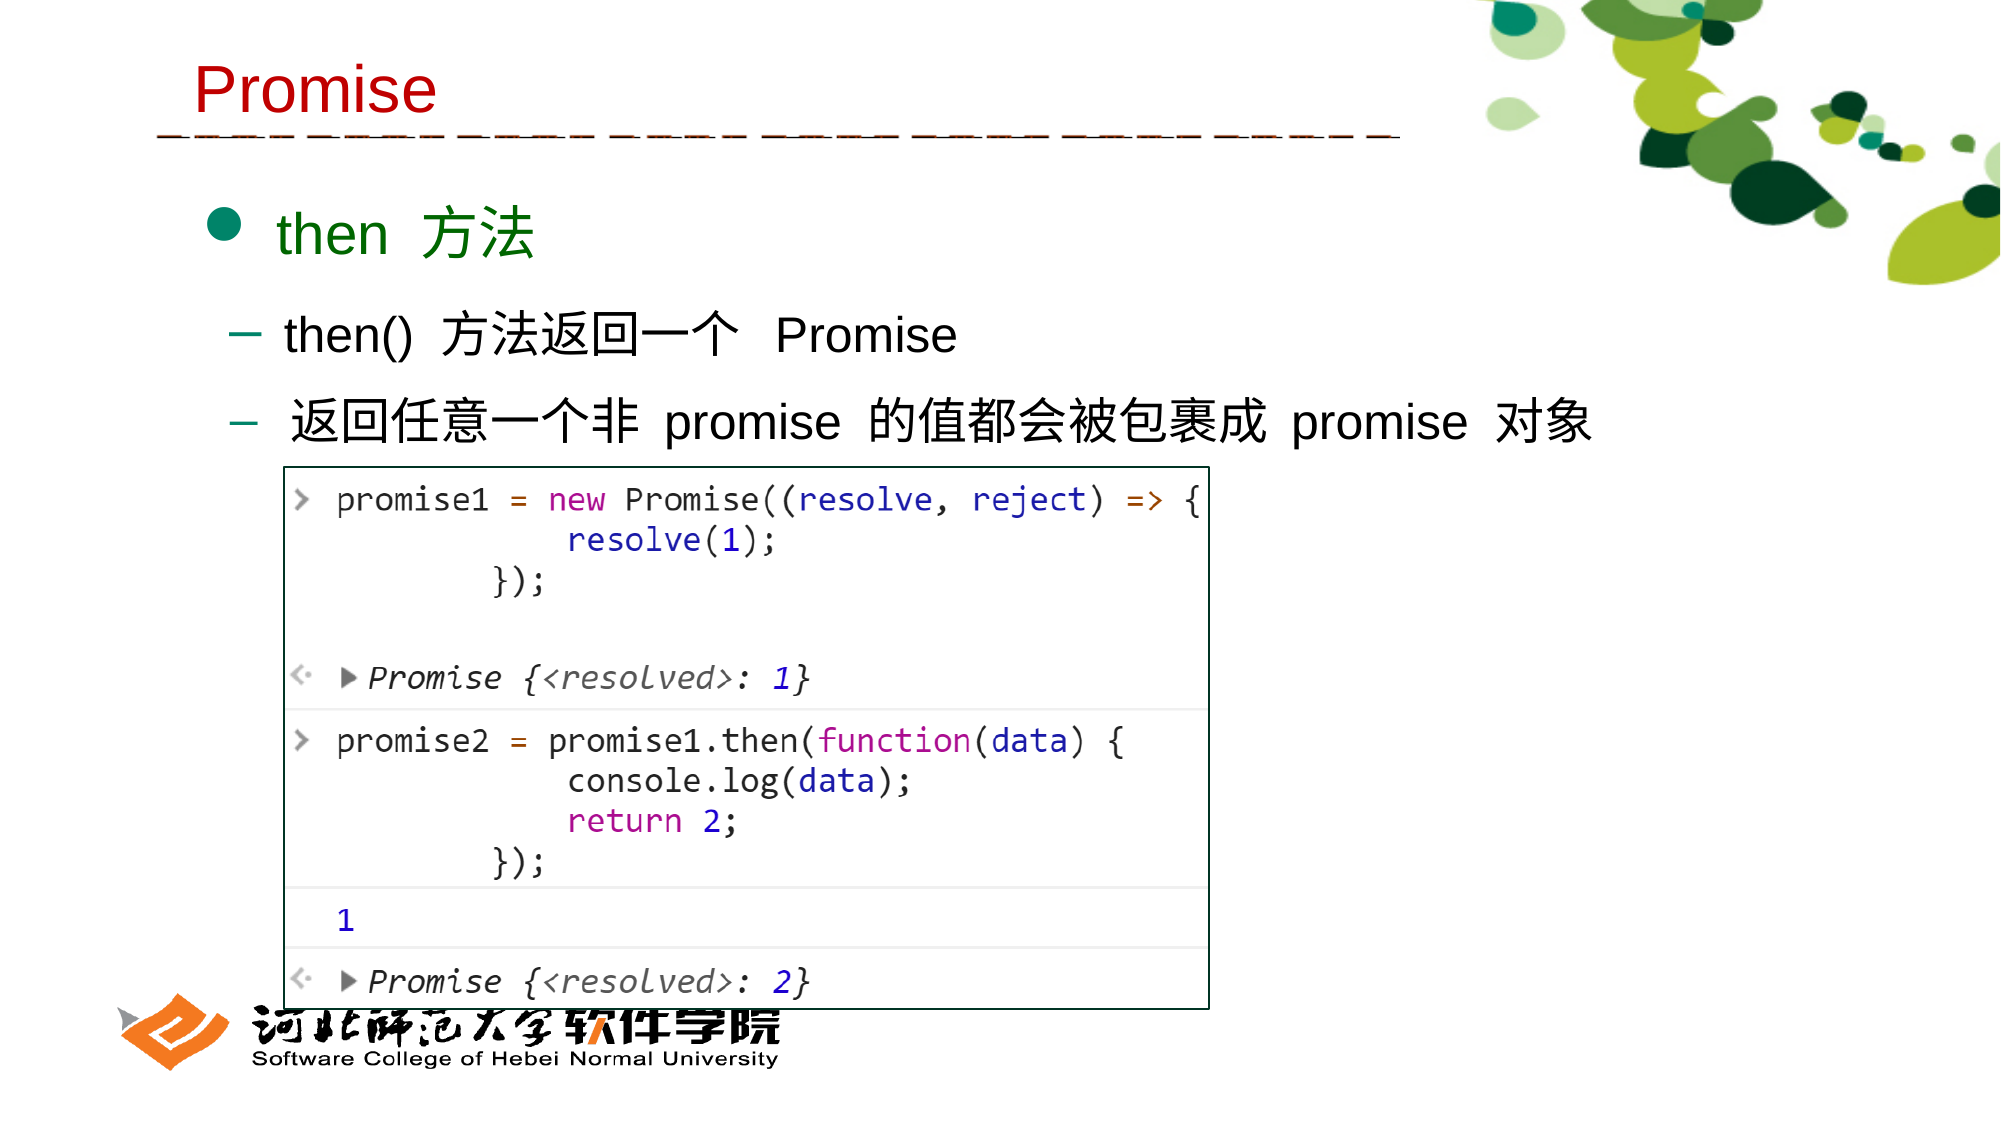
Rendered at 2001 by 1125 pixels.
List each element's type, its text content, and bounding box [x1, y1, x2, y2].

list then 方法 then() 方法返回一个 Promise 返回任意一个非 promise 的值都会被包裹成 promise 对象 [187, 175, 1782, 983]
picture [0, 0, 2001, 1125]
list Promise [178, 38, 1523, 120]
